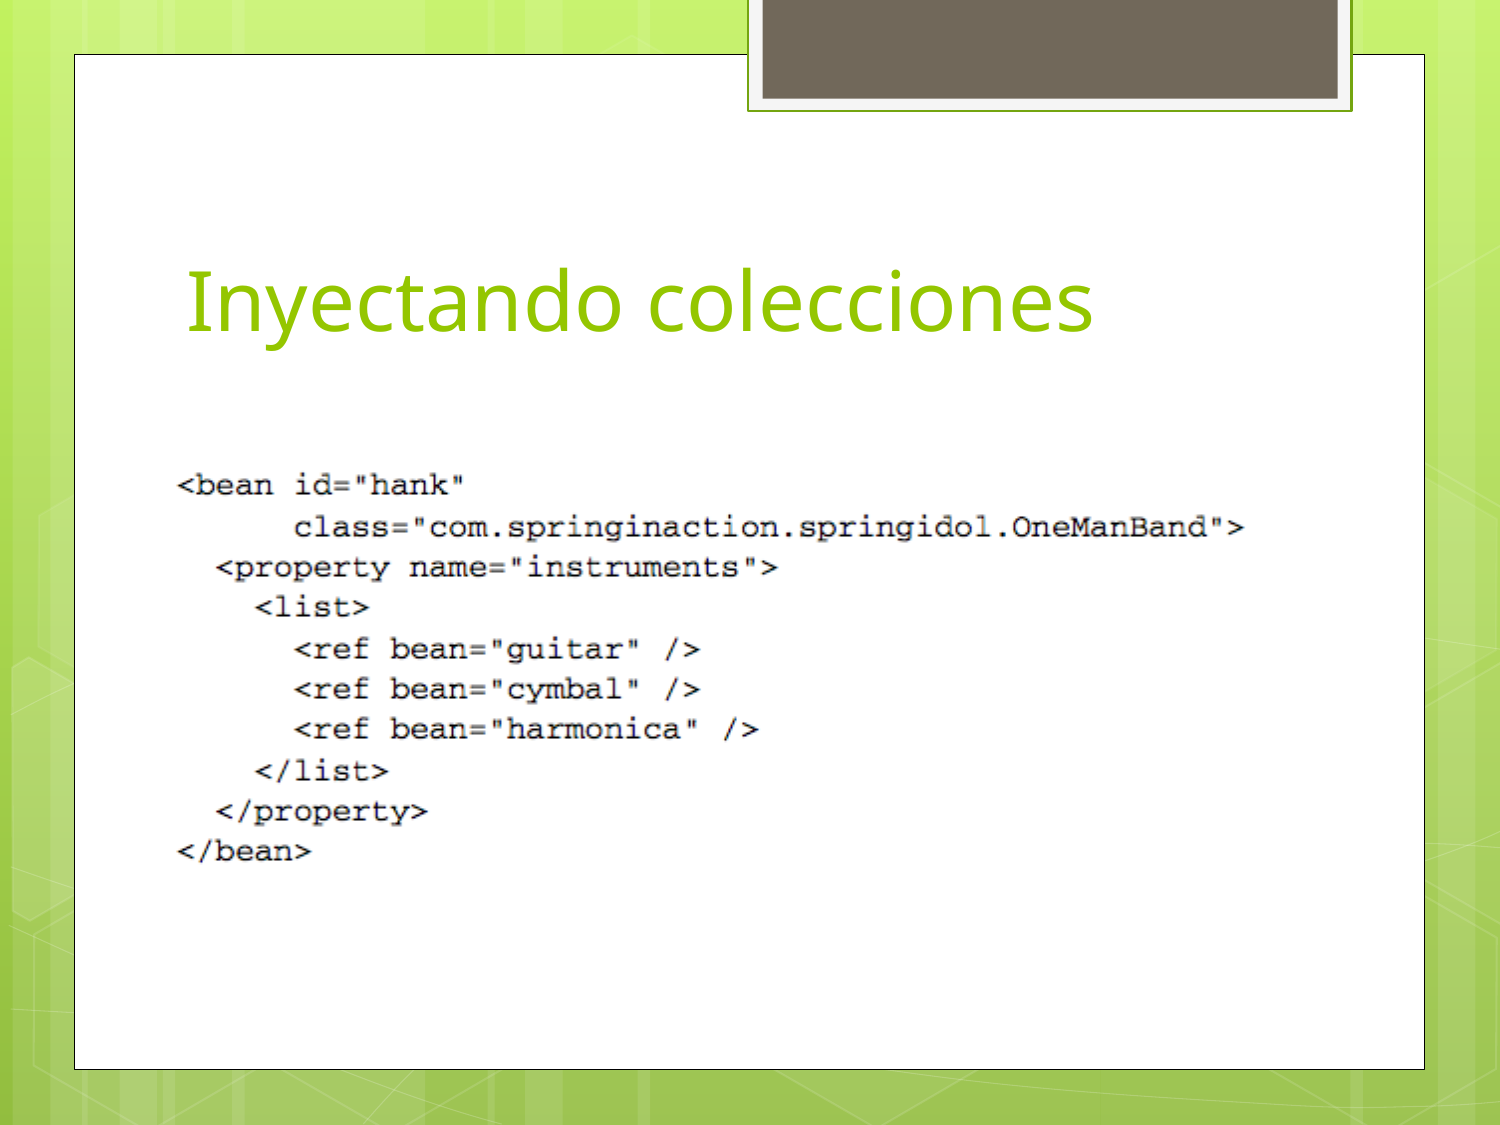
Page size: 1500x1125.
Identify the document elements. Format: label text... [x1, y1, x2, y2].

title Inyectando colecciones [171, 168, 1324, 357]
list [170, 380, 1284, 958]
